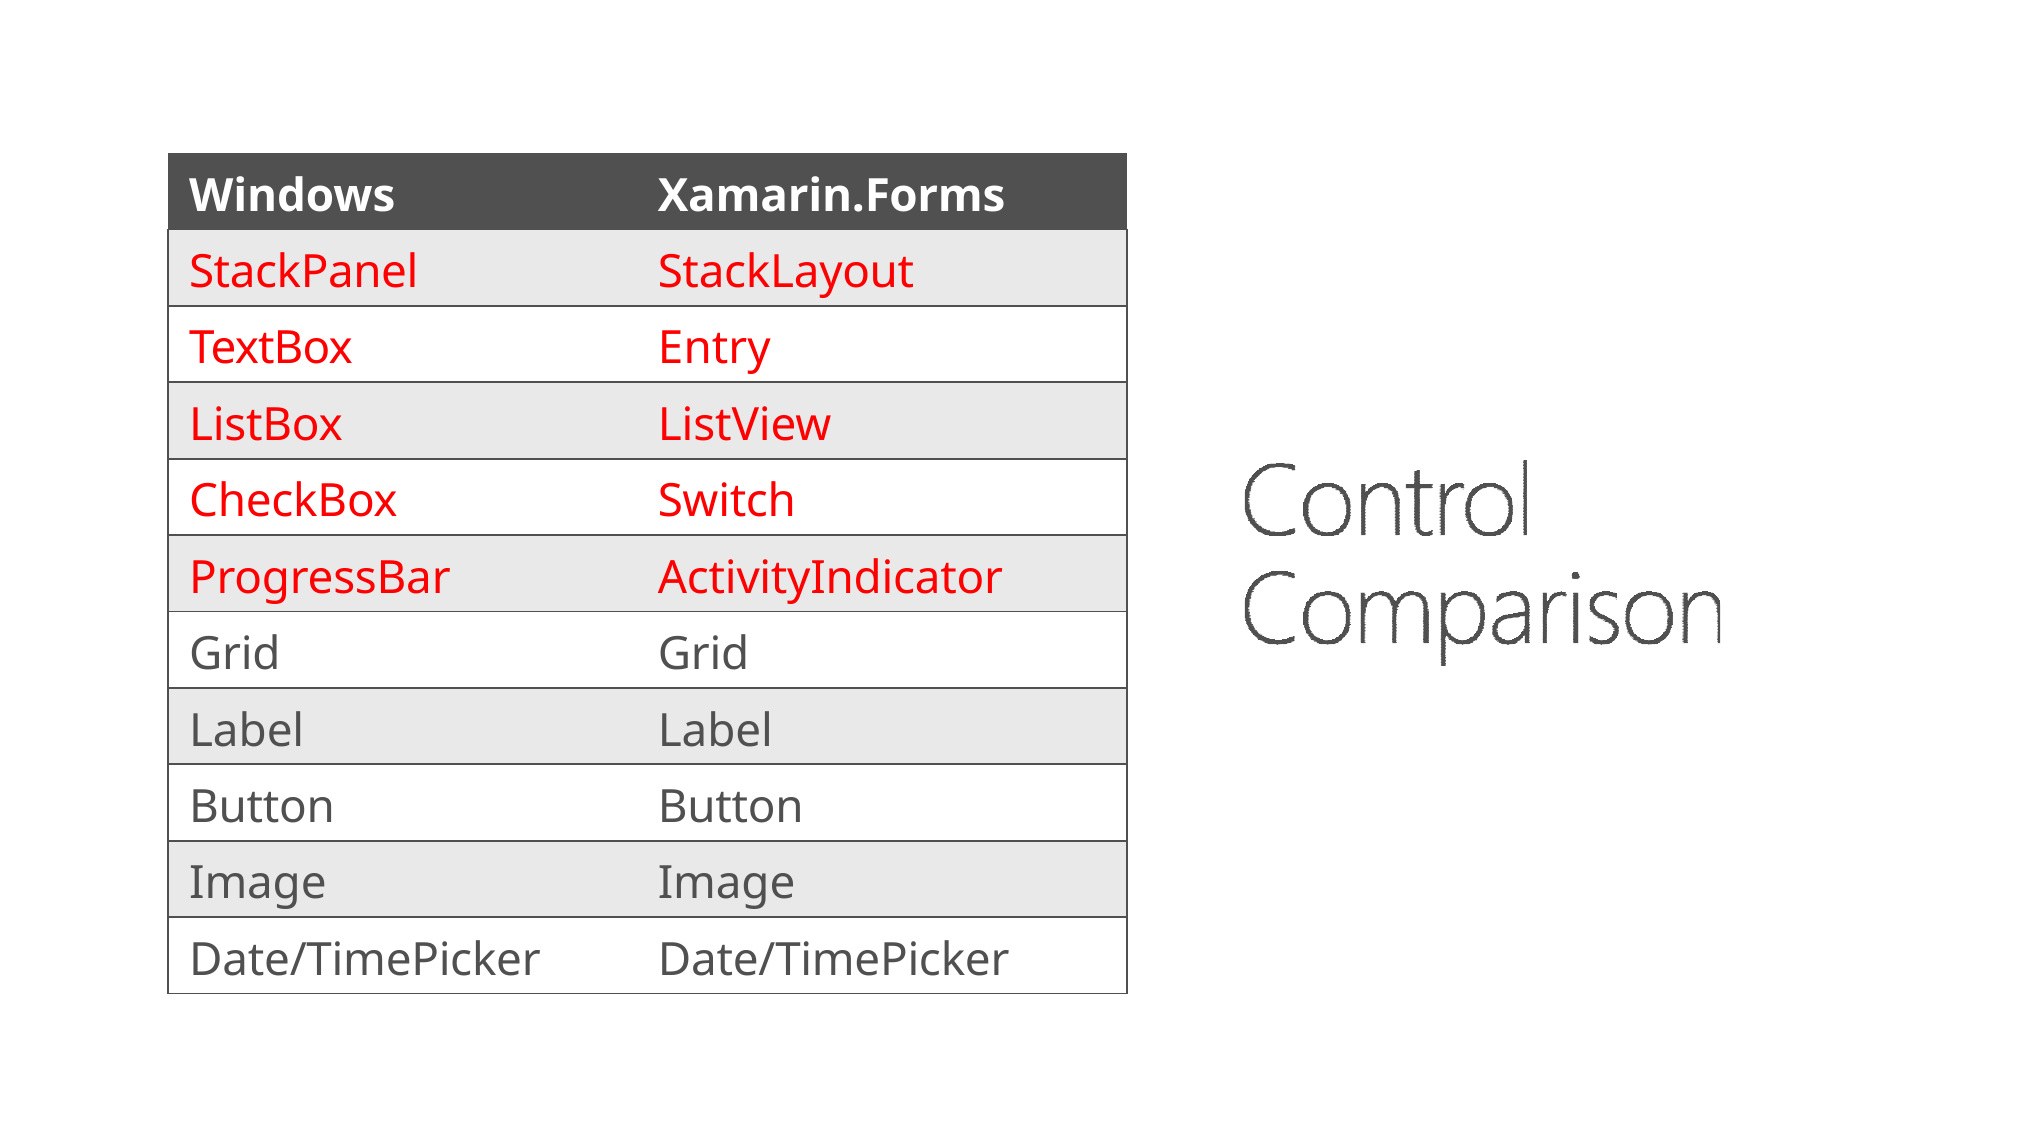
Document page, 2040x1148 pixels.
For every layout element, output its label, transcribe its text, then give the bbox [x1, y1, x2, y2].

table_cell Entry [588, 307, 1126, 381]
table_cell StackPanel [169, 230, 588, 305]
table_cell Image [169, 842, 588, 916]
table_cell Grid [169, 612, 588, 687]
table_cell StackLayout [588, 230, 1126, 305]
table_cell ActivityIndicator [588, 536, 1126, 611]
table_header Windows [168, 153, 588, 229]
table_cell TextBox [169, 307, 588, 381]
table_cell Grid [588, 612, 1126, 687]
table_cell ProgressBar [169, 536, 588, 611]
text_box [1244, 571, 1721, 666]
table_cell Switch [588, 460, 1126, 534]
table_cell Button [169, 765, 588, 840]
table_cell Image [588, 842, 1126, 916]
table_cell Label [588, 689, 1126, 763]
table_cell CheckBox [169, 460, 588, 534]
table_cell Date/TimePicker [588, 918, 1126, 993]
table_cell ListView [588, 383, 1126, 458]
text_box [1244, 460, 1527, 536]
table_cell Label [169, 689, 588, 763]
table_cell ListBox [169, 383, 588, 458]
table_header Xamarin.Forms [588, 153, 1127, 229]
table_cell Button [588, 765, 1126, 840]
table_cell Date/TimePicker [169, 918, 588, 993]
